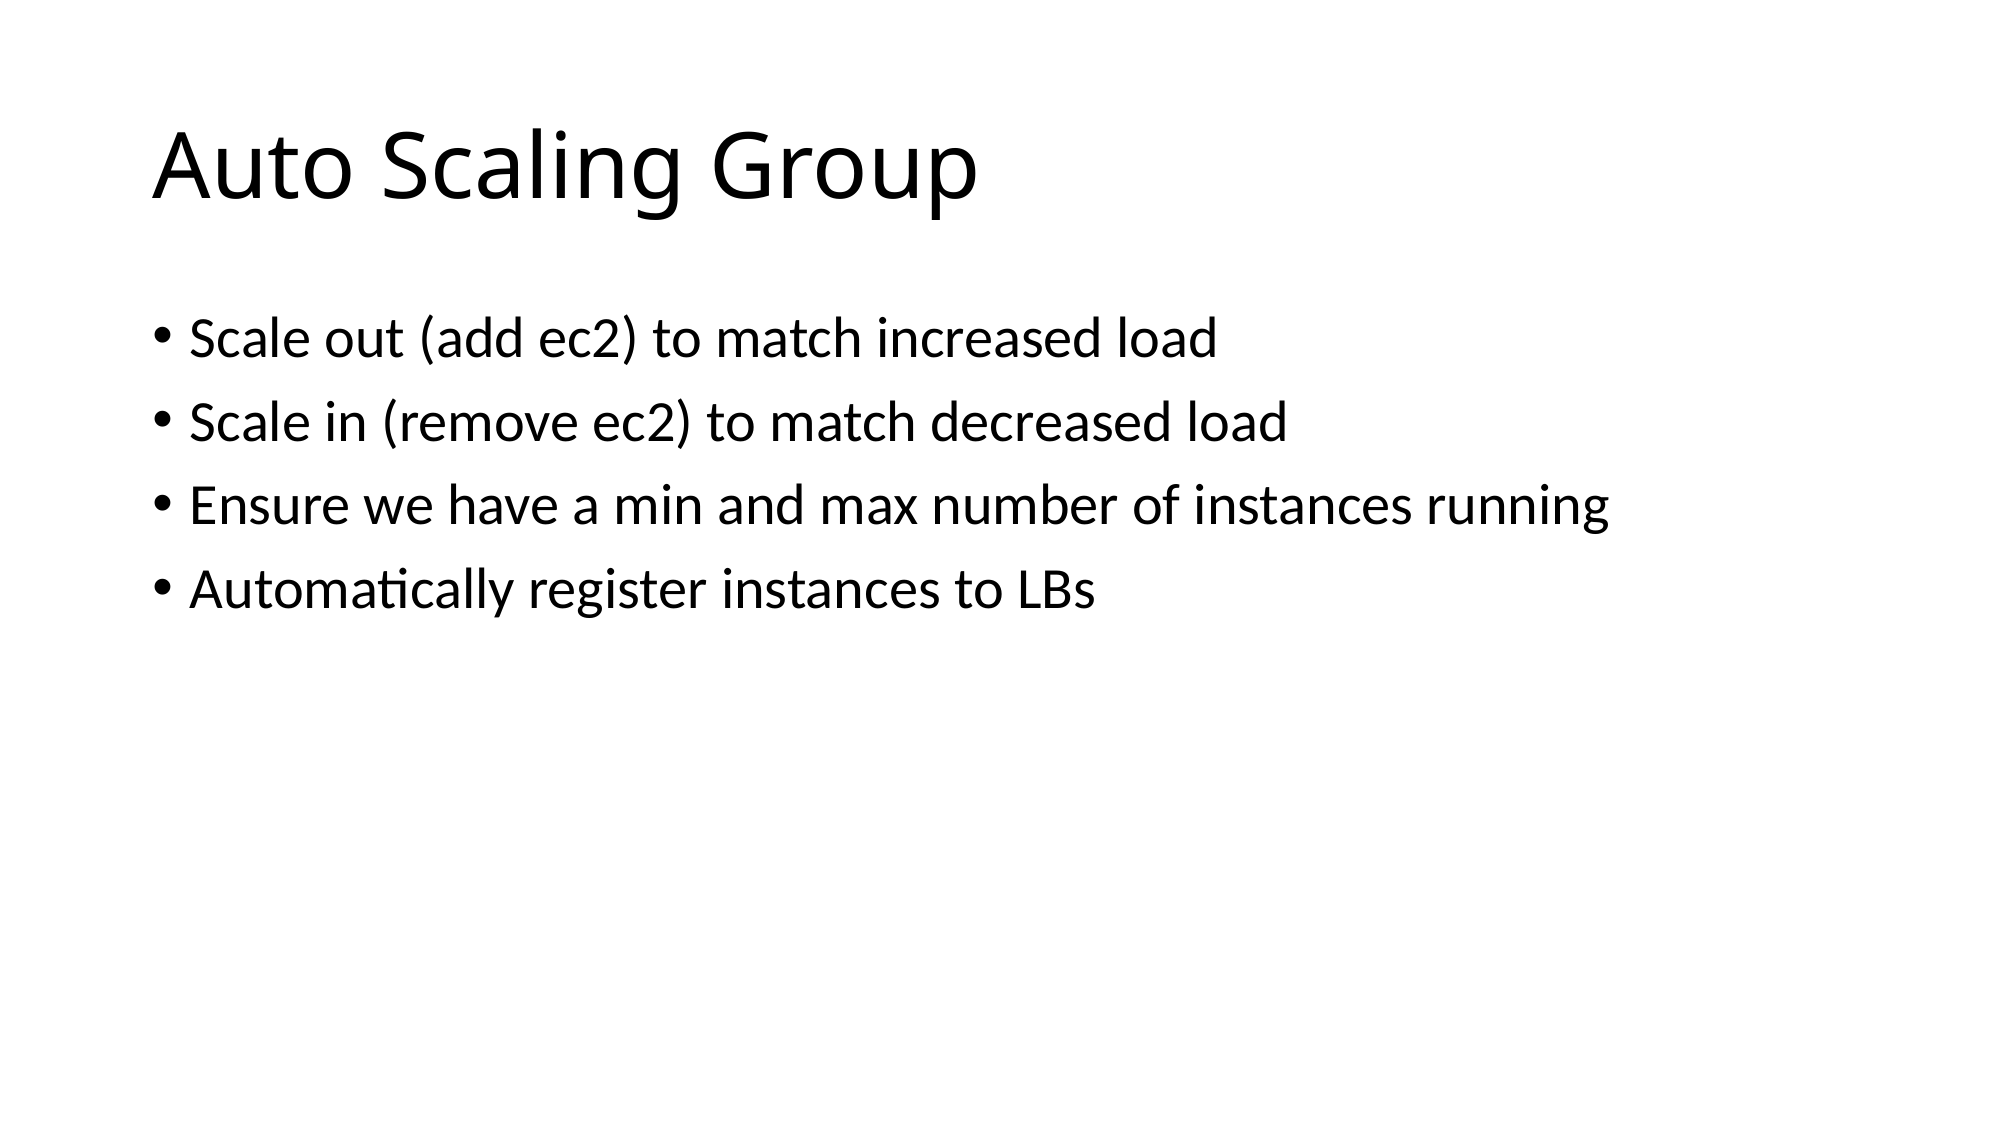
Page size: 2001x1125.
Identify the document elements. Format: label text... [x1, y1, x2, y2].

list Scale out (add ec2) to match increased load Scale in (remove ec2) to match decreased load Ensure we have a min and max number of instances running Automatically register instances to LBs [137, 299, 1863, 1014]
title Auto Scaling Group [137, 59, 1863, 278]
